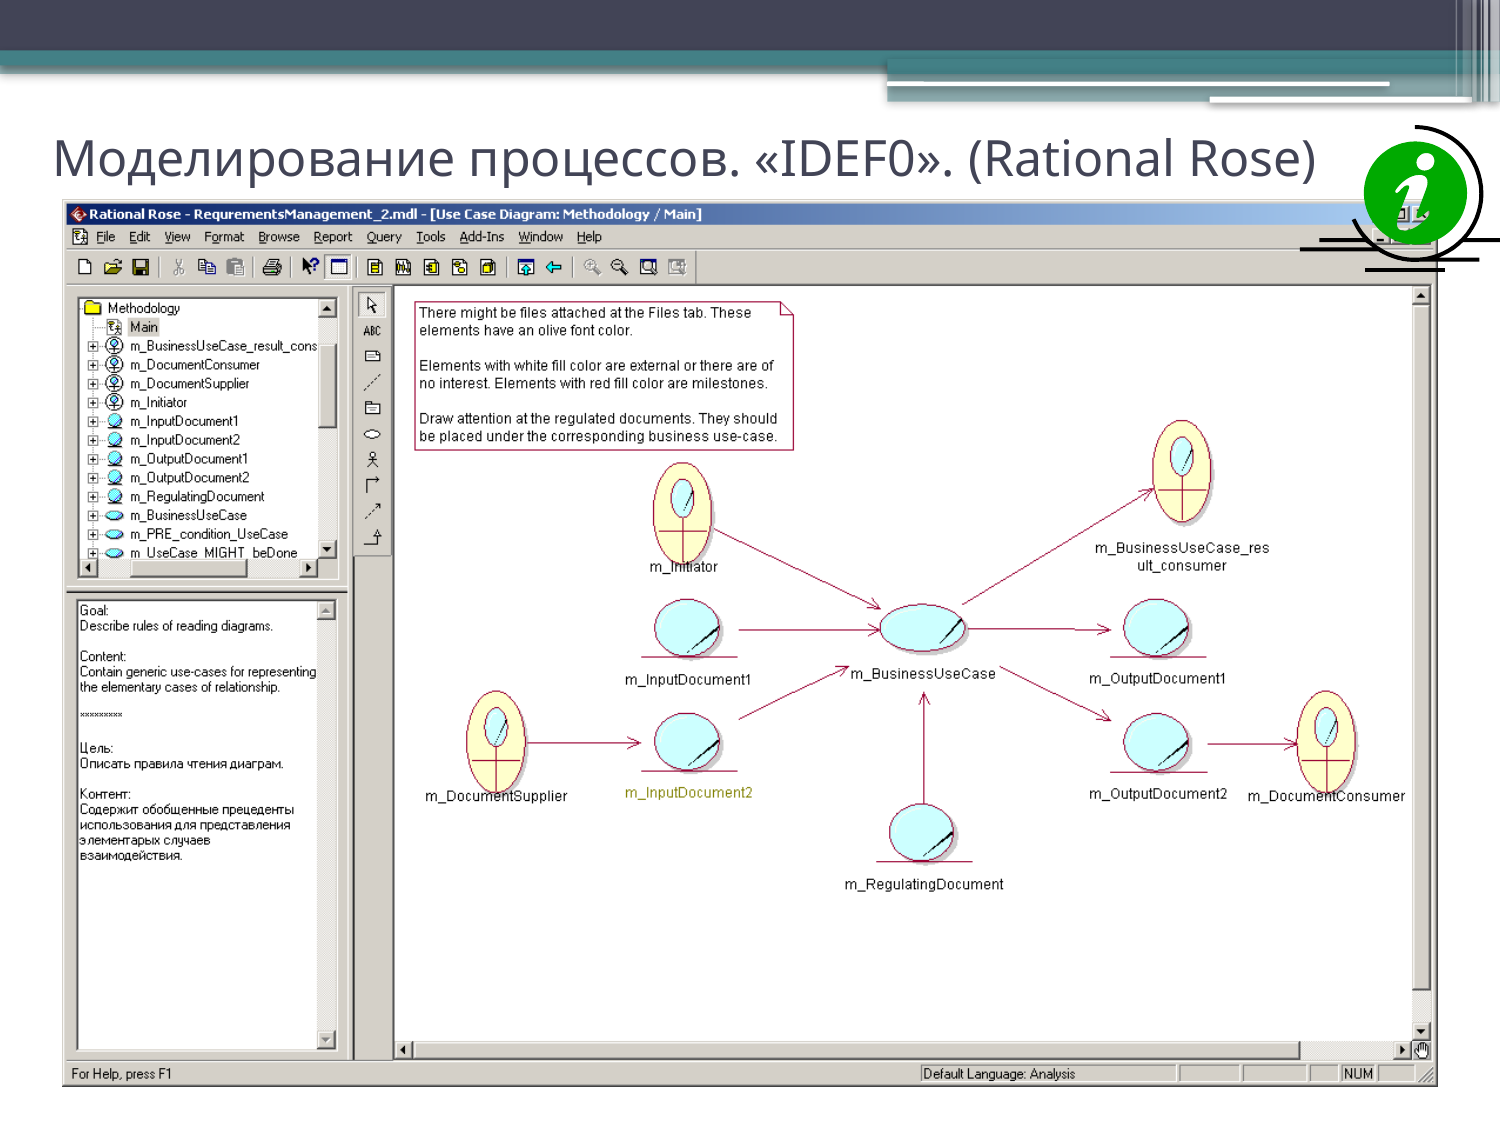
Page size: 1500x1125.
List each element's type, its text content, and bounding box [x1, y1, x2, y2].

title Моделирование процессов. «IDEF0». (Rational Rose) [37, 112, 1425, 200]
picture [62, 124, 1500, 1087]
